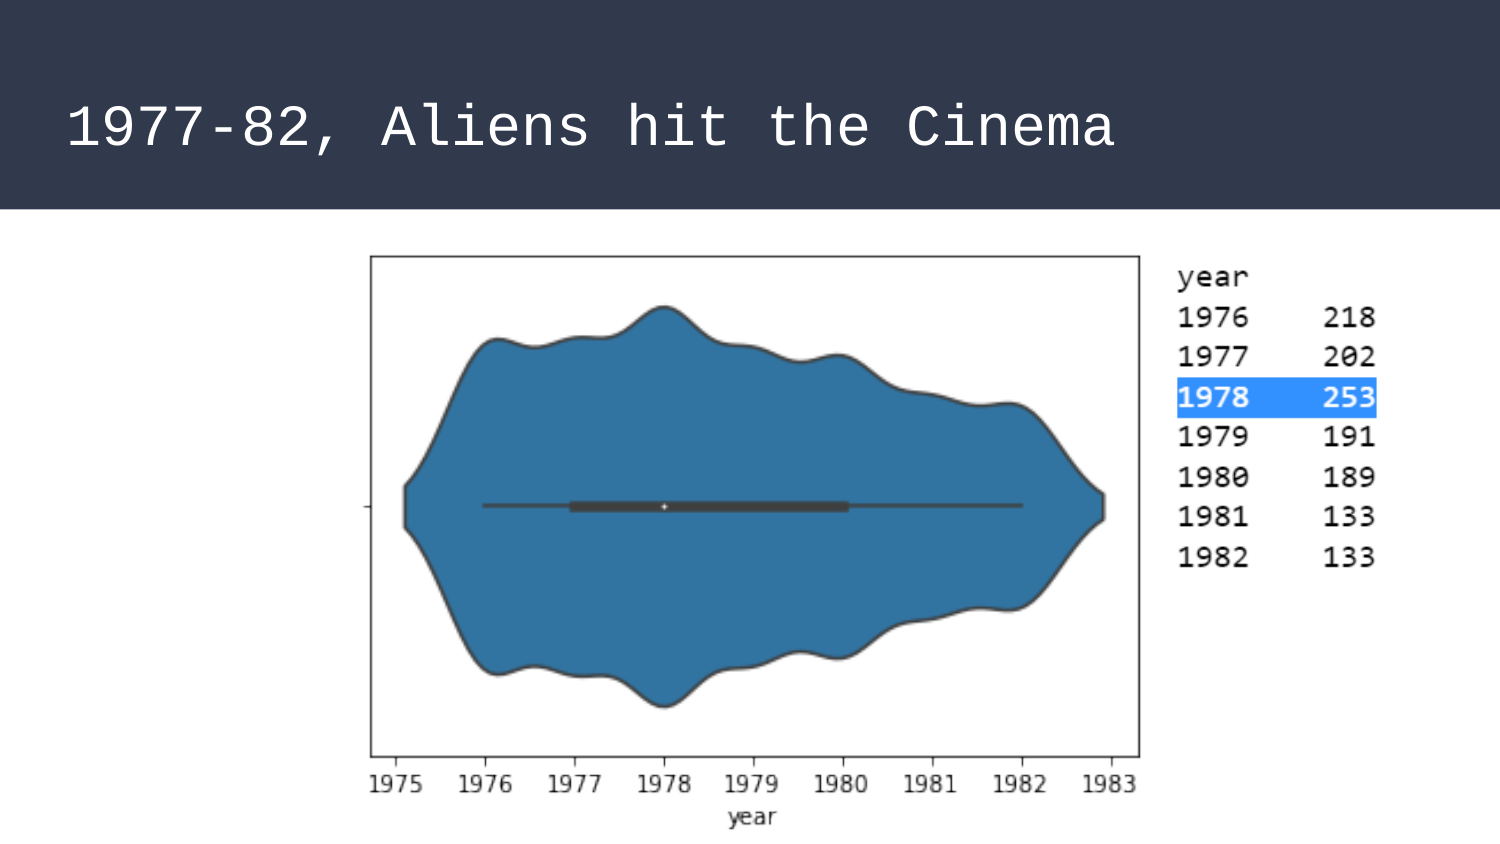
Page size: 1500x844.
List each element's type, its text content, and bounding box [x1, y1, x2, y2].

title 1977-82, Aliens hit the Cinema [51, 82, 1449, 185]
picture [344, 242, 1424, 844]
